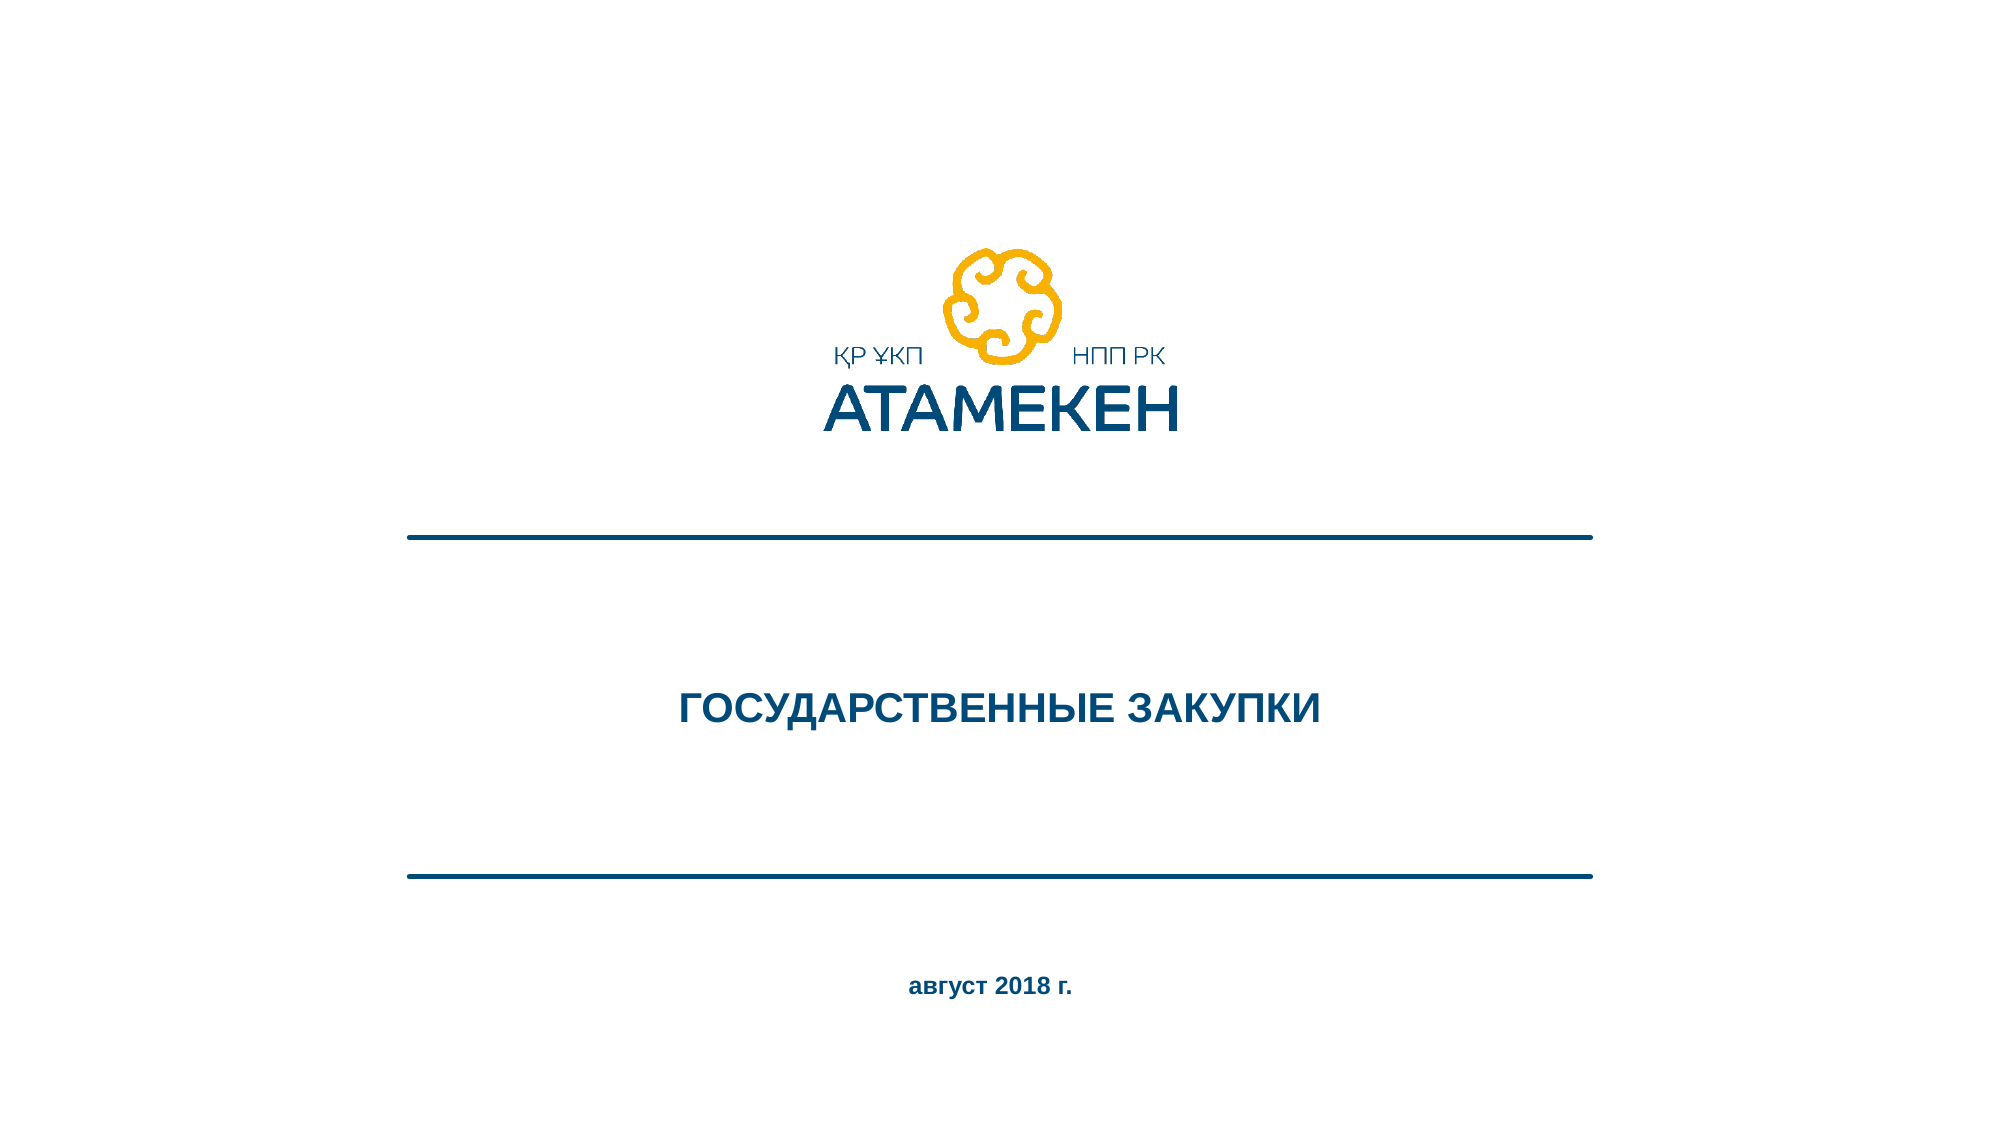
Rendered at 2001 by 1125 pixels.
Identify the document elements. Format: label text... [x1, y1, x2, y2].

picture [823, 248, 1177, 431]
title ГОСУДАРСТВЕННЫЕ ЗАКУПКИ [409, 536, 1591, 876]
text_box август 2018 г. [894, 961, 1088, 1007]
